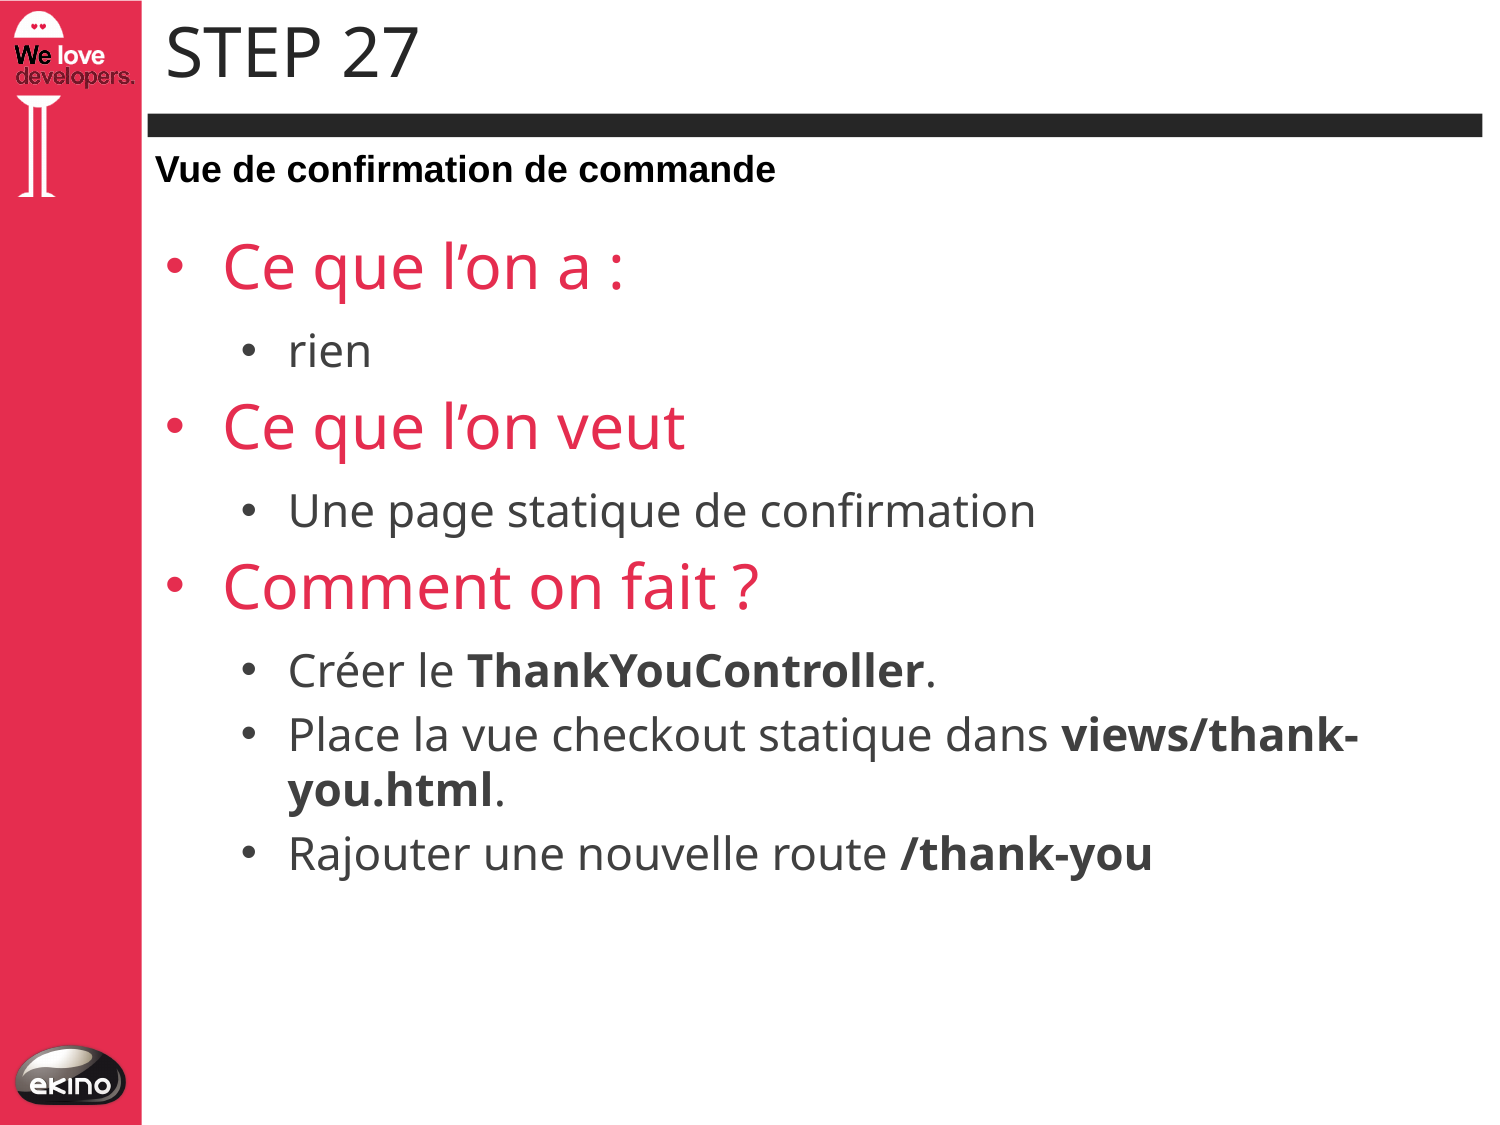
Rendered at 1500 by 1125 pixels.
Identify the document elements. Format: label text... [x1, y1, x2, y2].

picture [6, 1, 136, 197]
text_box Vue de confirmation de commande [140, 137, 792, 242]
picture [11, 1041, 130, 1109]
list Ce que l’on a : rien Ce que l’on veut Une page statique de confirmation Comment on fait ? Créer le ThankYouController. Place la vue checkout statique dans views/thank-you.html. Rajouter une nouvelle route /thank-you [151, 219, 1483, 1125]
title Step 27 [151, 0, 1483, 99]
